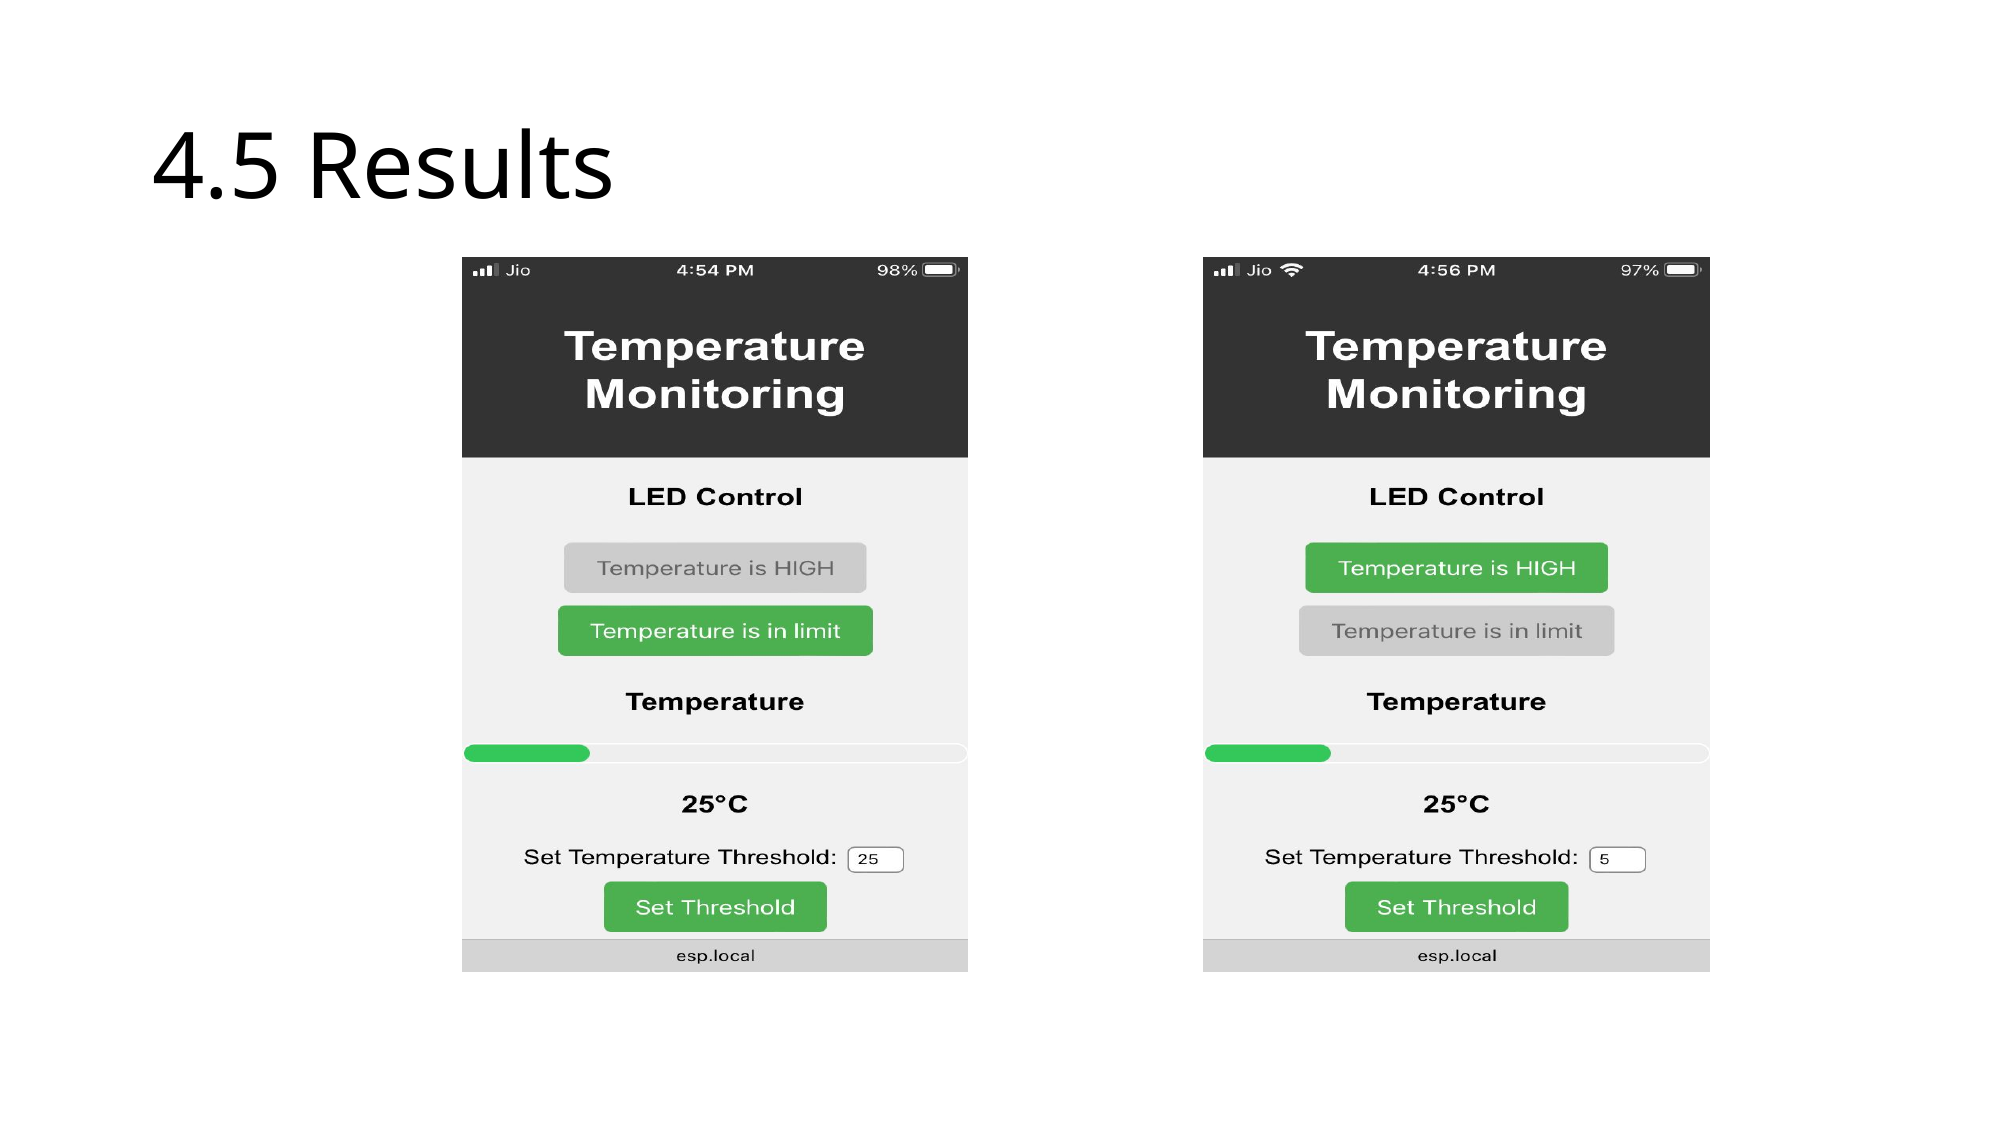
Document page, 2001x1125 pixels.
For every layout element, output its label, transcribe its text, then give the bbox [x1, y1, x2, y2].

title 4.5 Results [137, 59, 1863, 278]
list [462, 257, 968, 972]
picture [1203, 257, 1710, 972]
